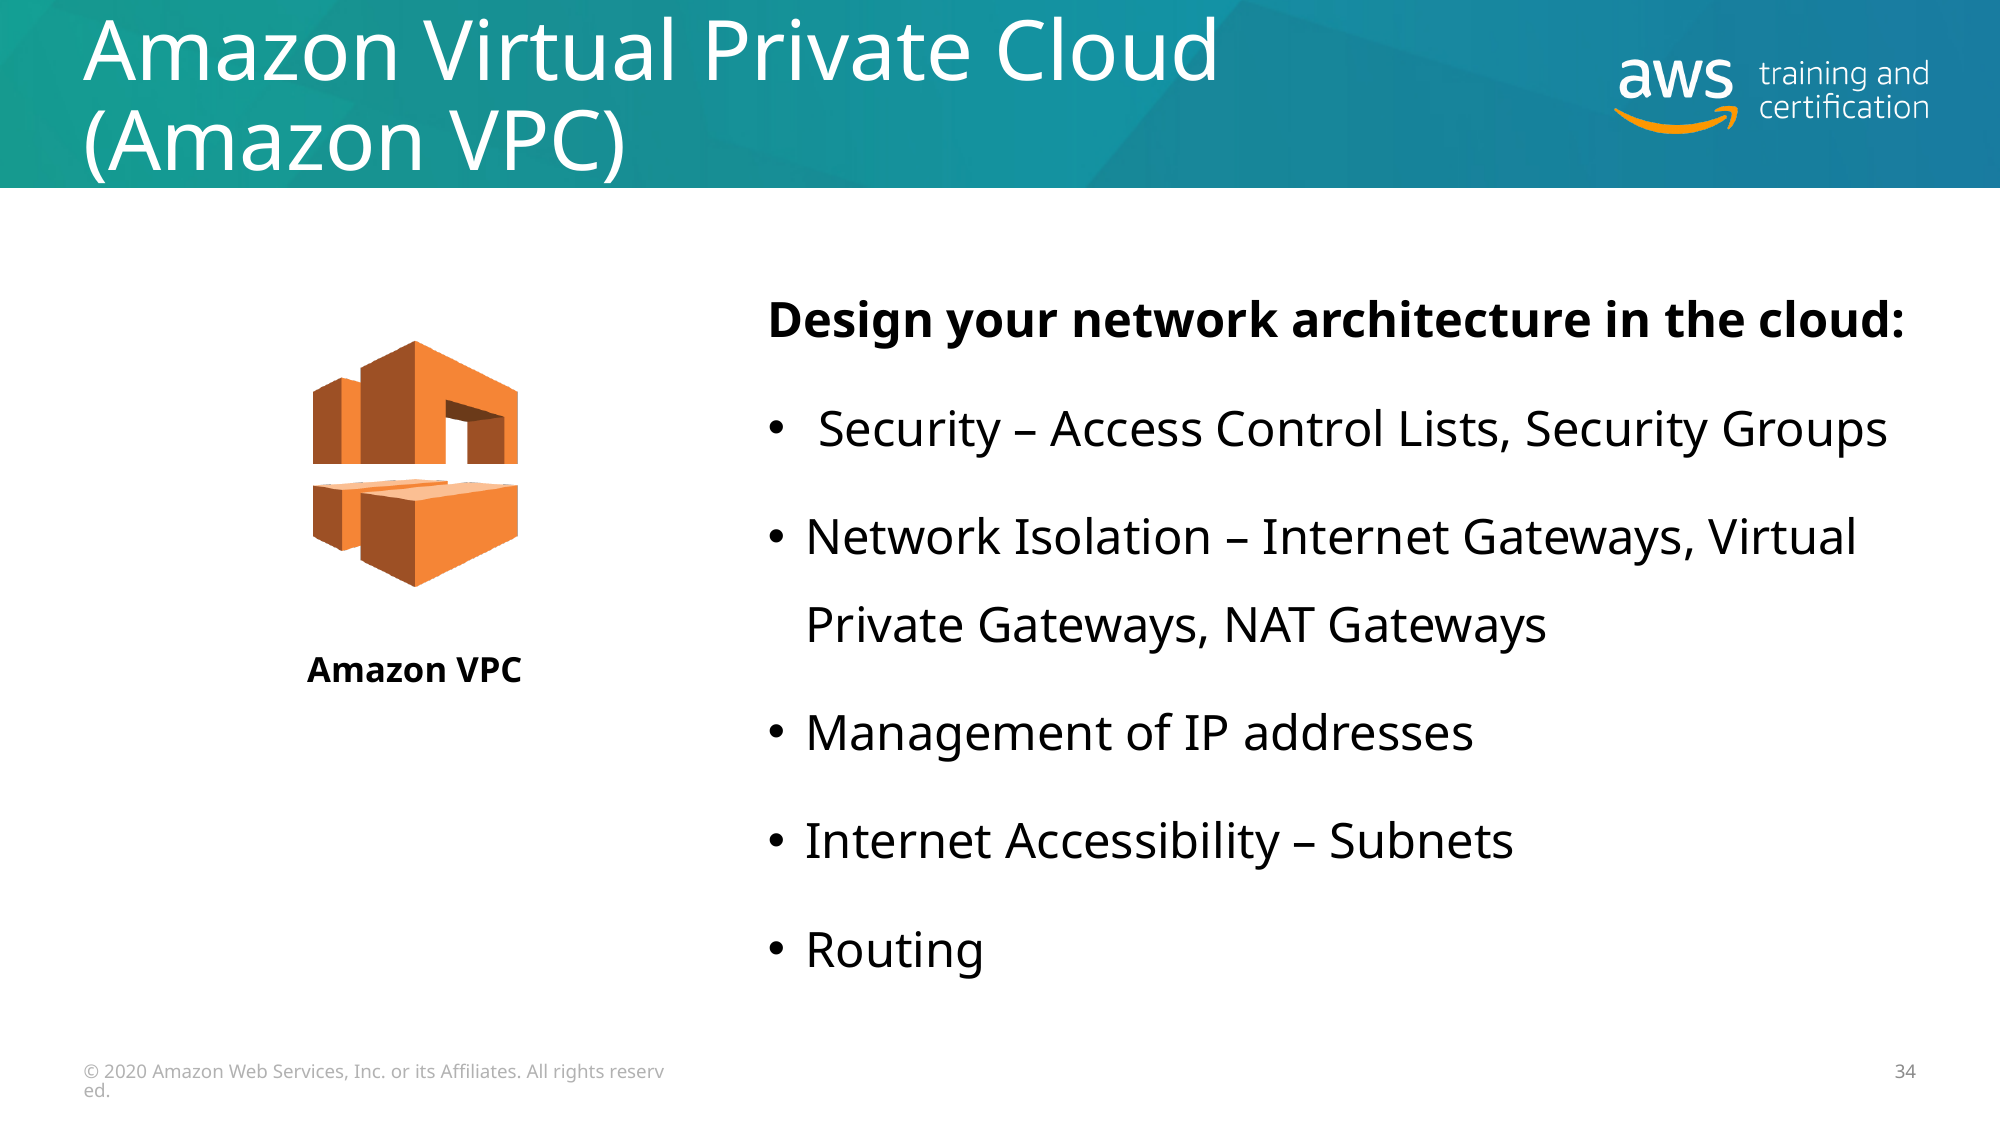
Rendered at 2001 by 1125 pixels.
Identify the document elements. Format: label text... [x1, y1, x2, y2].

slide_number 34 [1481, 1042, 1932, 1103]
footer © 2020 Amazon Web Services, Inc. or its Affiliates. All rights reserved. [68, 1042, 682, 1103]
list Design your network architecture in the cloud: Security – Access Control Lists, Security Groups Network Isolation – Internet Gateways, Virtual Private Gateways, NAT Gateways Management of IP addresses Internet Accessibility – Subnets Routing [752, 252, 2000, 1016]
title Amazon Virtual Private Cloud (Amazon VPC) [68, 59, 1551, 138]
picture [0, 0, 2000, 188]
text_box Amazon VPC [279, 648, 551, 710]
picture [312, 337, 518, 587]
